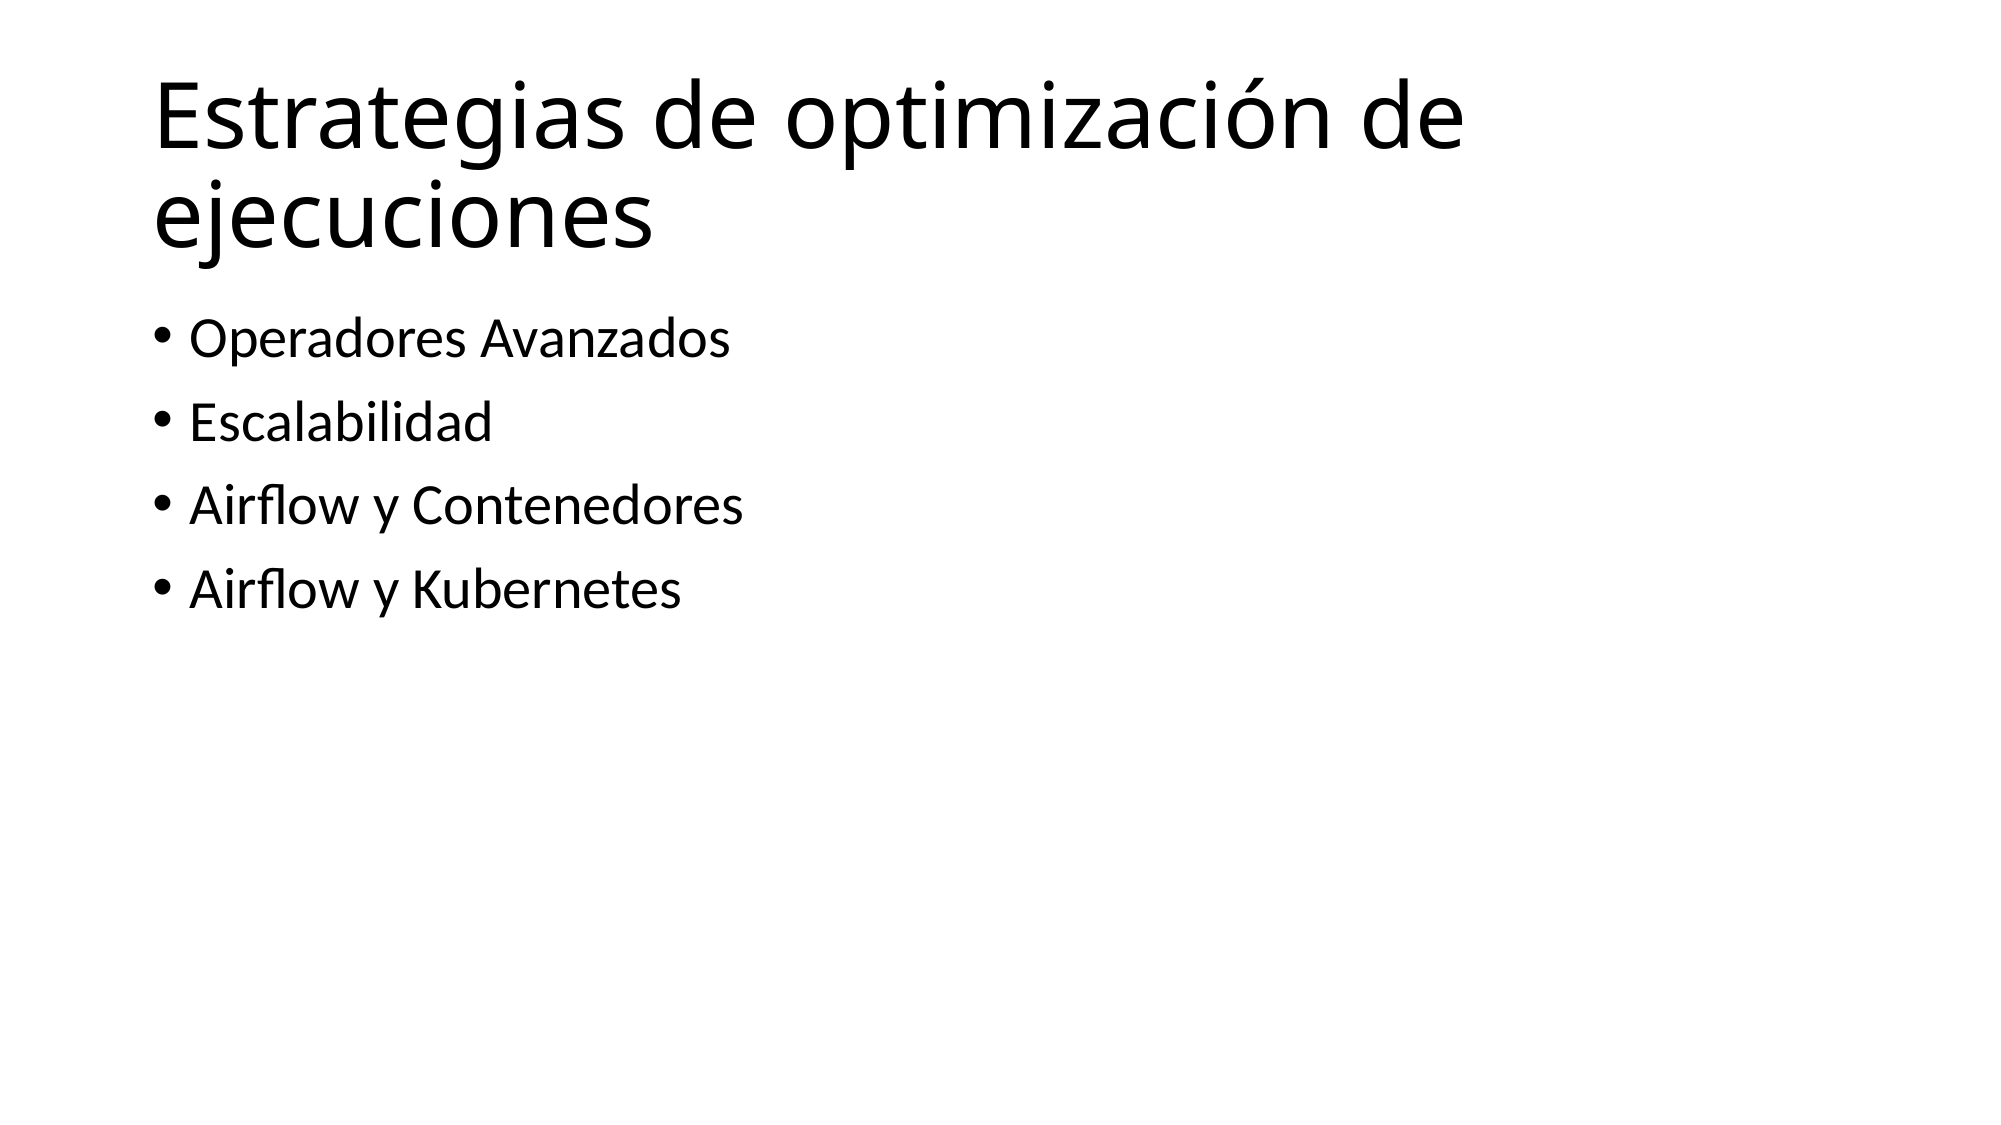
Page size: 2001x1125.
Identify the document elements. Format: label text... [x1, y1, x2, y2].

title Estrategias de optimización de ejecuciones [137, 59, 1863, 278]
list Operadores Avanzados Escalabilidad Airflow y Contenedores Airflow y Kubernetes [137, 299, 1863, 1014]
